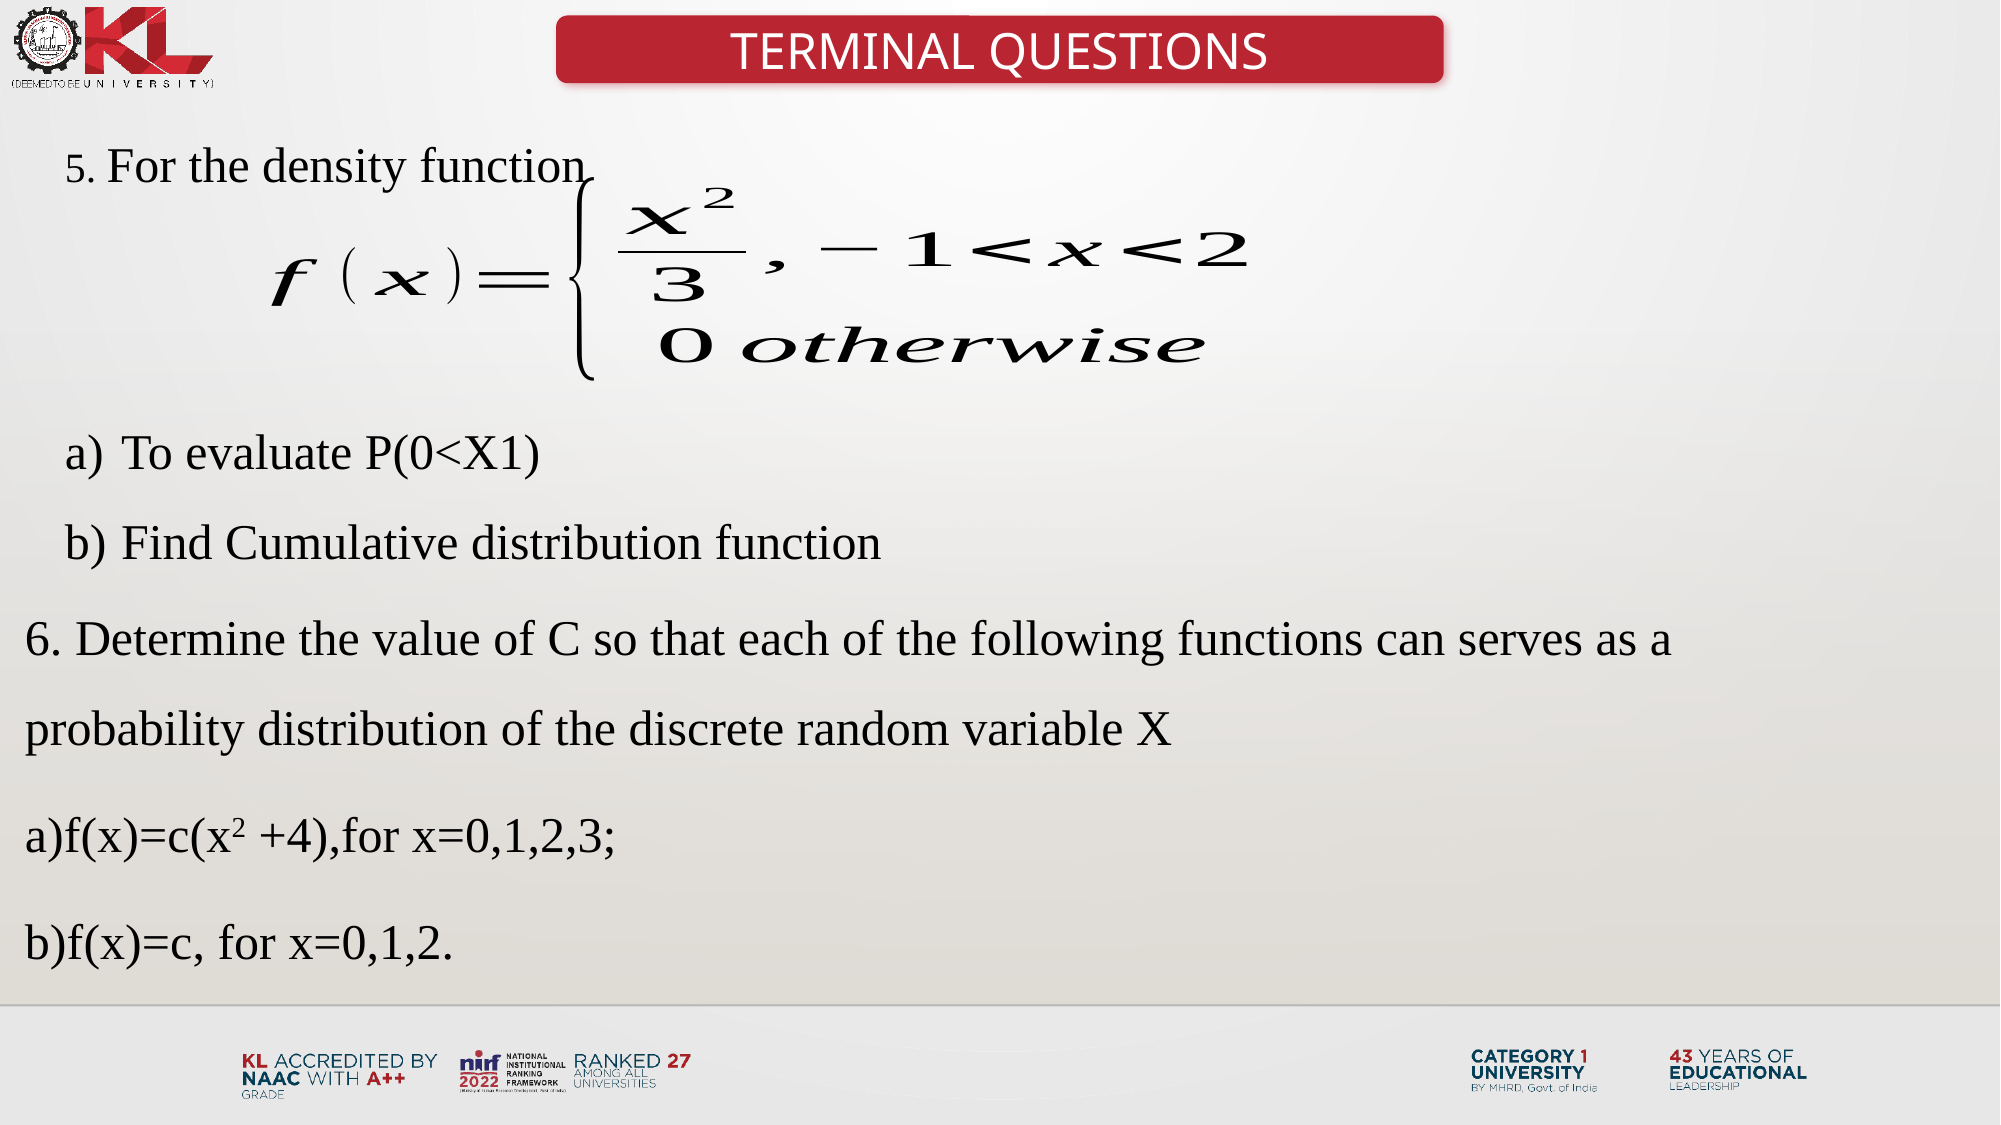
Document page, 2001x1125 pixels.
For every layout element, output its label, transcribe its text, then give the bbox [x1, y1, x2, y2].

text_box 5. For the density function [49, 124, 1051, 245]
text_box TERMINAL QUESTIONS [555, 14, 1445, 85]
picture [1447, 1045, 1814, 1101]
picture [12, 5, 213, 88]
picture [238, 1045, 716, 1103]
